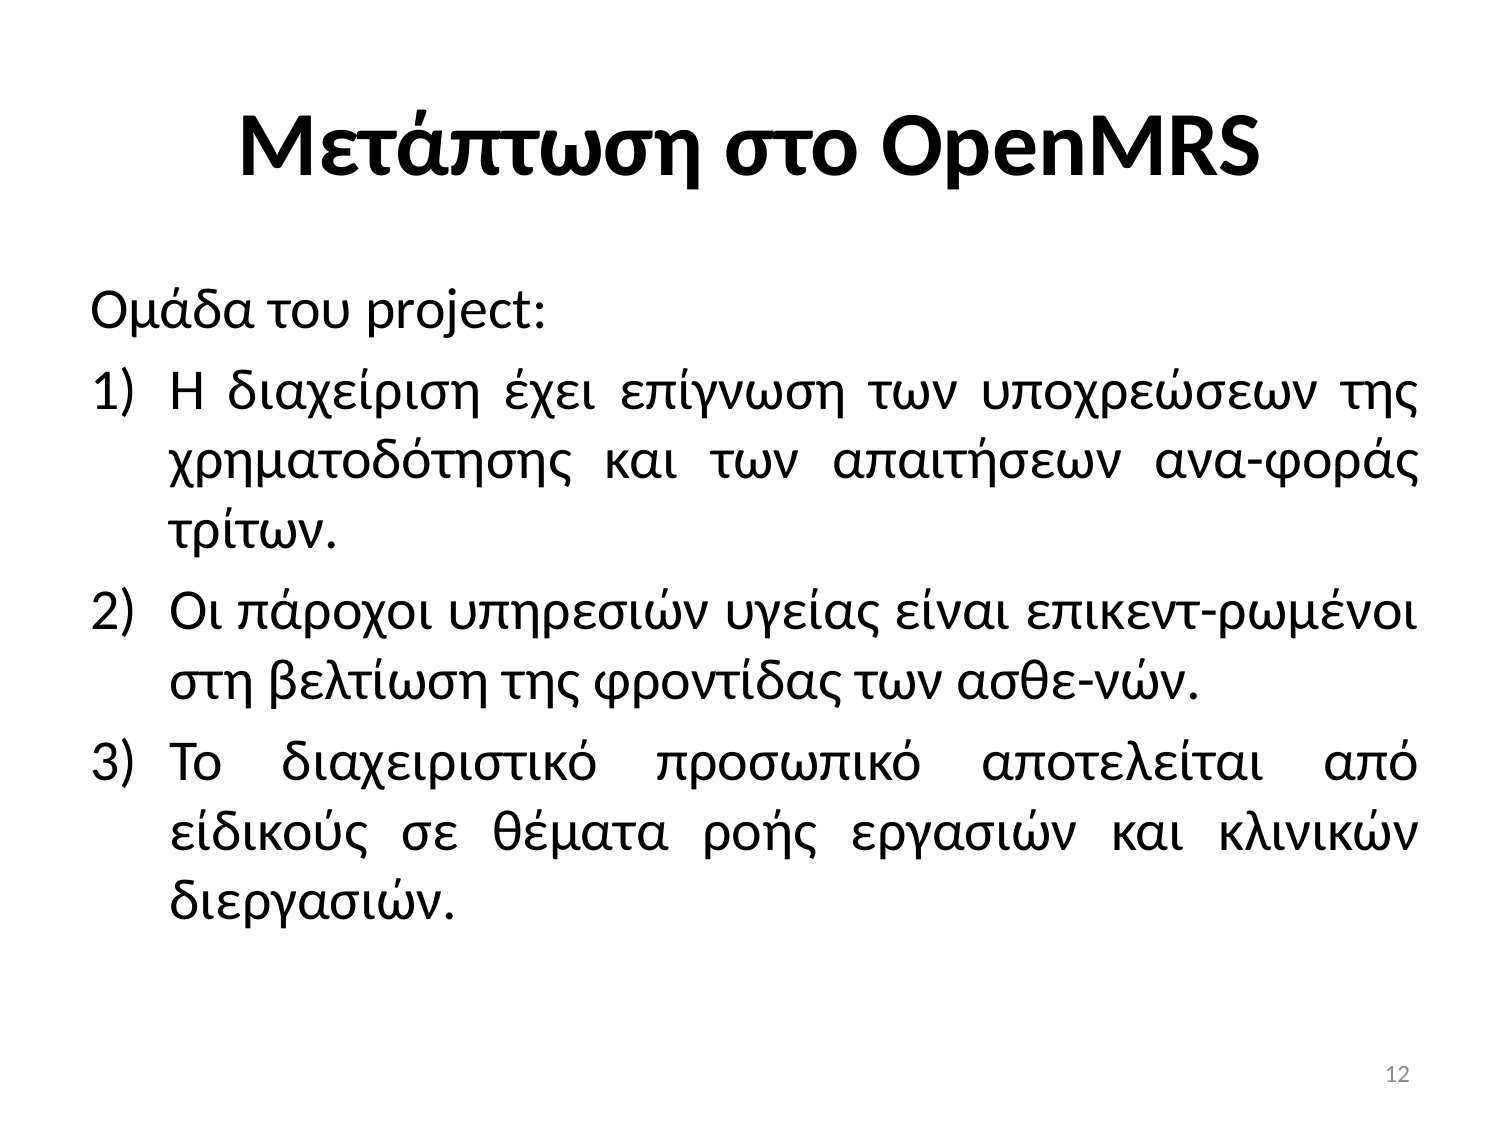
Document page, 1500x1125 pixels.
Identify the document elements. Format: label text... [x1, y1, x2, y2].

list Ομάδα του project: Η διαχείριση έχει επίγνωση των υποχρεώσεων της χρηματοδότησης και των απαιτήσεων ανα-φοράς τρίτων. Οι πάροχοι υπηρεσιών υγείας είναι επικεντ-ρωμένοι στη βελτίωση της φροντίδας των ασθε-νών. Το διαχειριστικό προσωπικό αποτελείται από είδικούς σε θέματα ροής εργασιών και κλινικών διεργασιών. [75, 262, 1436, 1005]
slide_number 12 [1074, 1042, 1425, 1103]
title Μετάπτωση στο OpenMRS [75, 45, 1425, 233]
